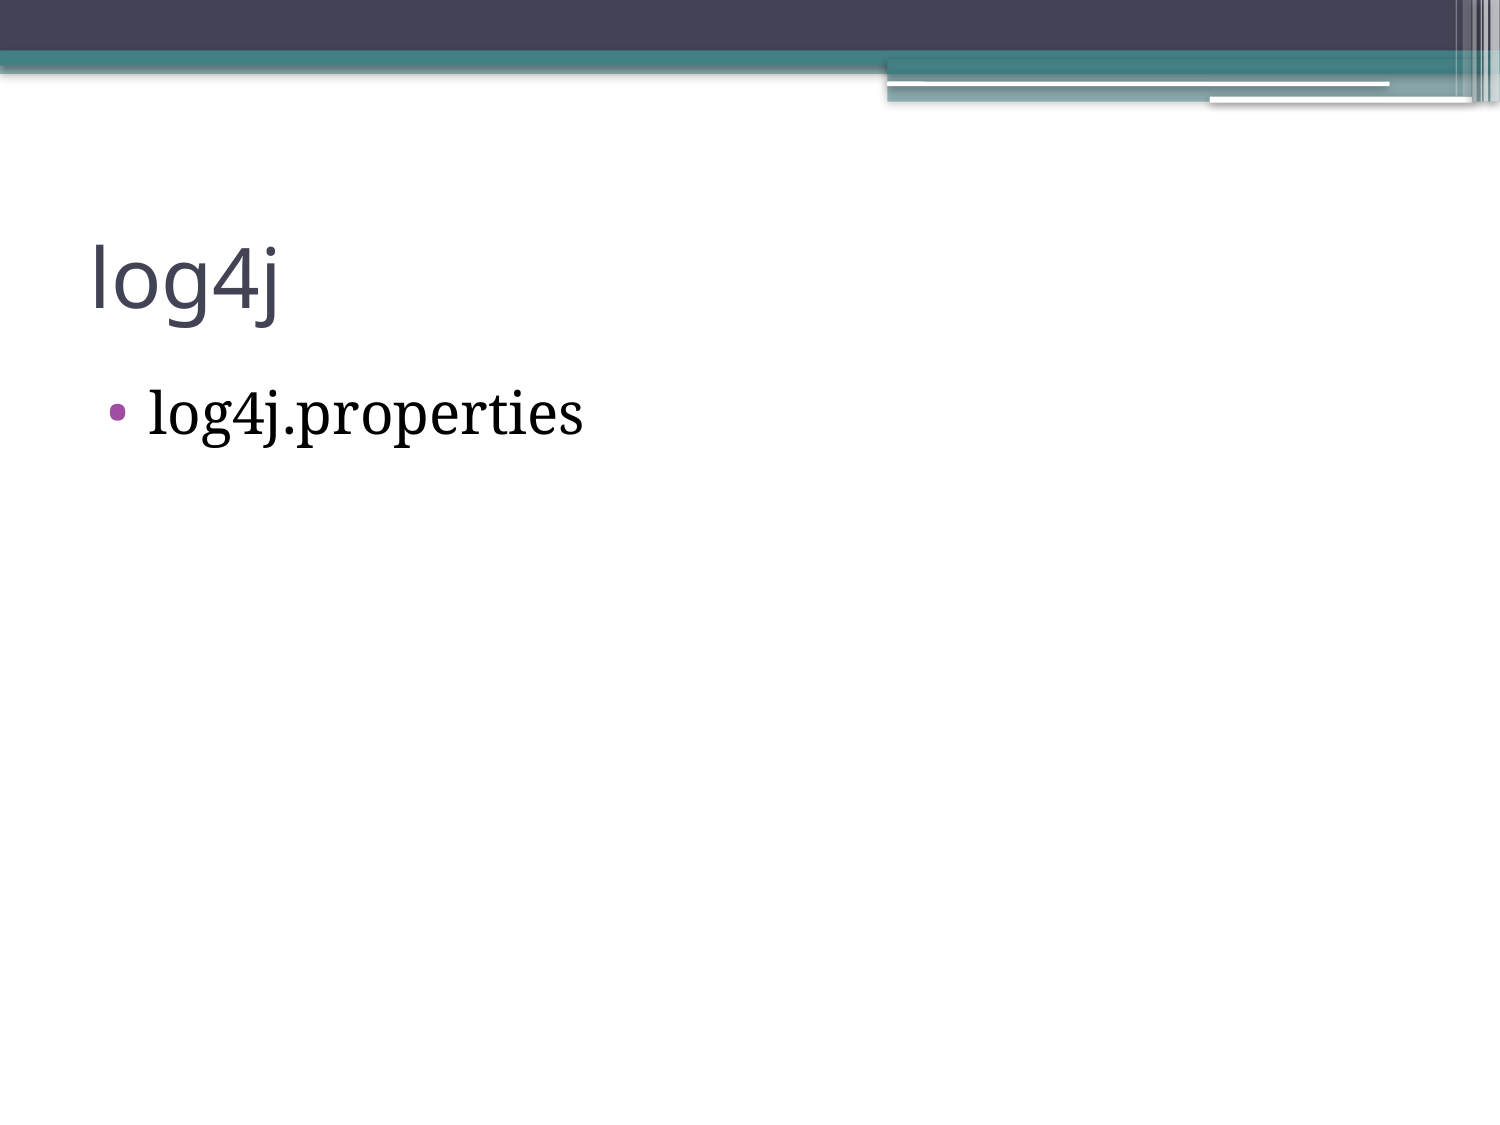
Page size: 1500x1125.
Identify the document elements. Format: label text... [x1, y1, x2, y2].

title log4j [75, 187, 1425, 363]
list log4j.properties [75, 368, 1425, 1079]
